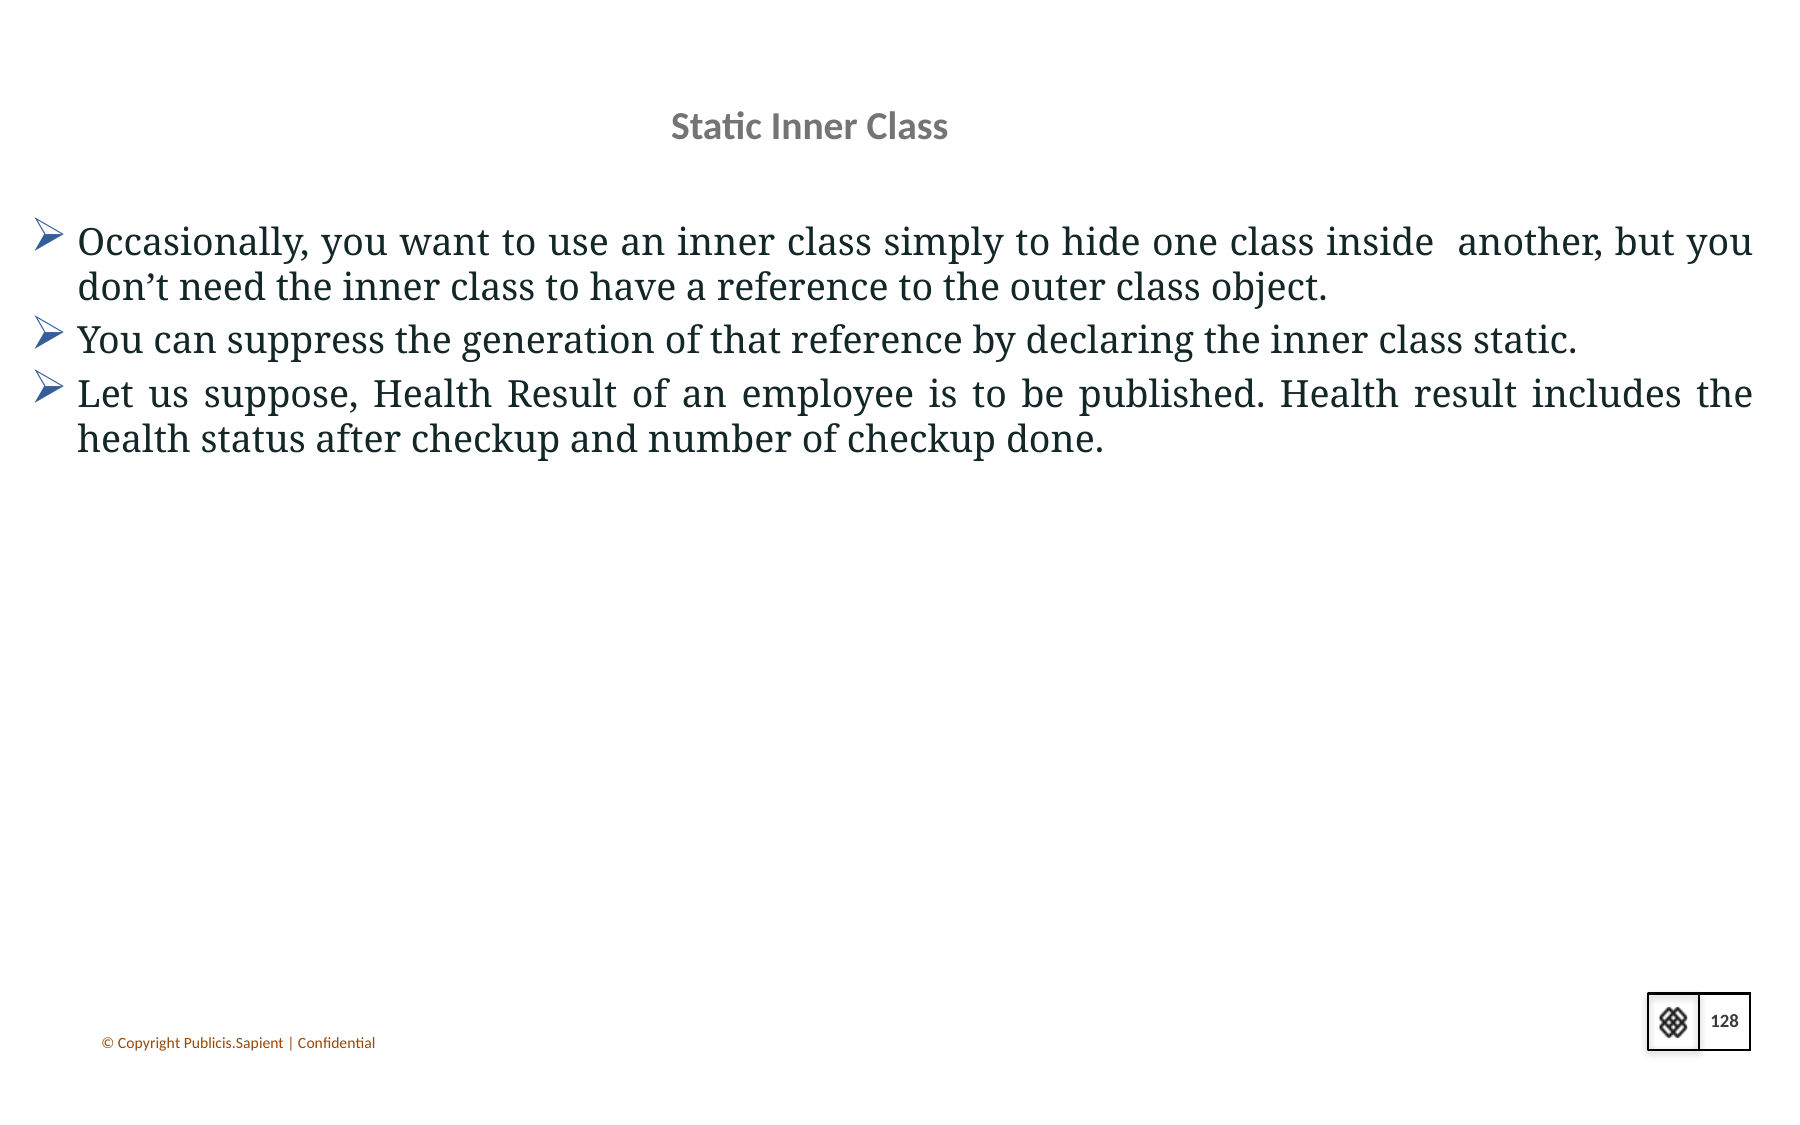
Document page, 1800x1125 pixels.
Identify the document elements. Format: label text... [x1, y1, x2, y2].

text_box Static Inner Class [337, 99, 1283, 172]
text_box Occasionally, you want to use an inner class simply to hide one class inside another, but you don’t need the inner class to have a reference to the outer class object. You can suppress the generation of that reference by declaring the inner class static. Let us suppose, Health Result of an employee is to be published. Health result includes the health status after checkup and number of checkup done. [23, 210, 1763, 488]
picture [1647, 993, 1698, 1051]
